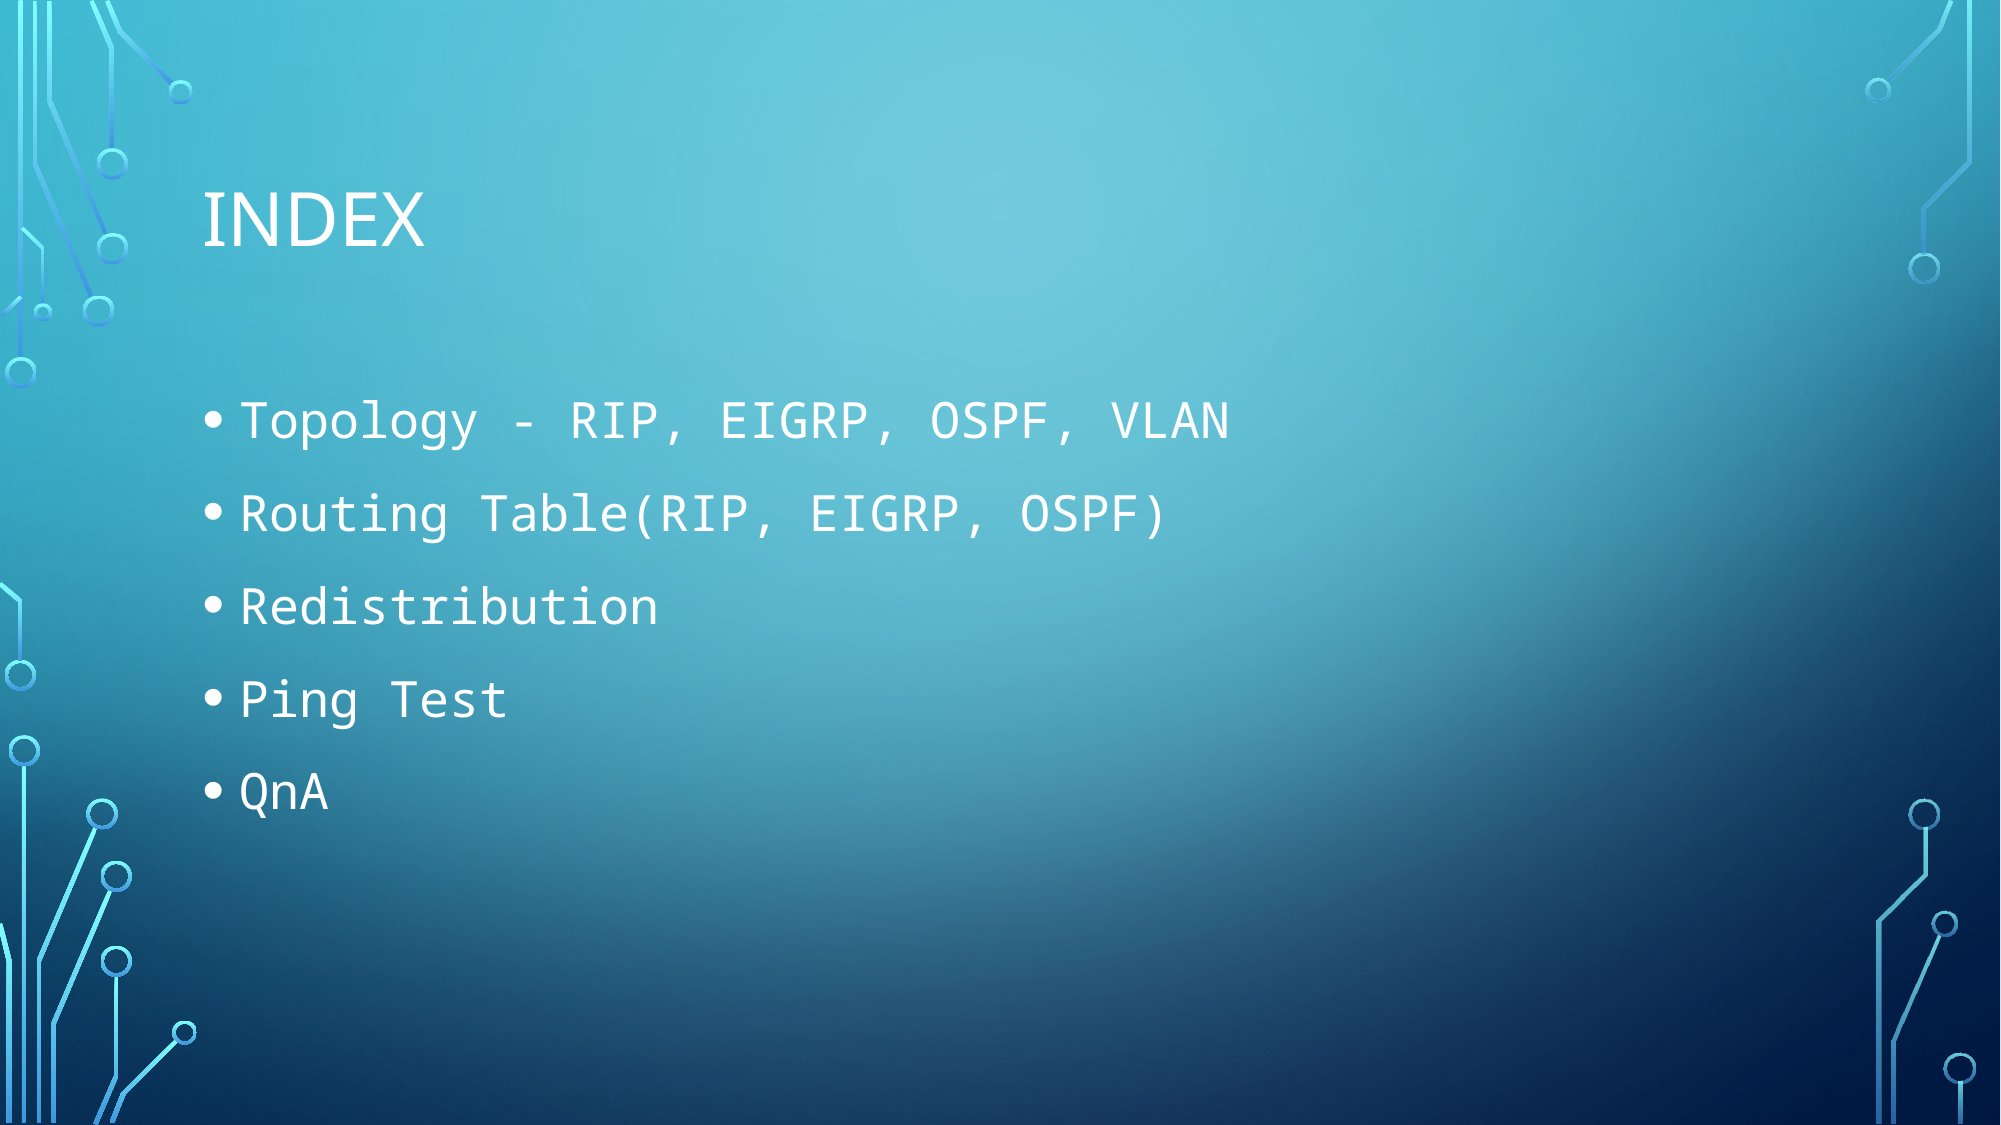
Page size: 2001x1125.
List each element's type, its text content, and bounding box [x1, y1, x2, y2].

title iNDEX [187, 101, 1813, 344]
list Topology - RIP, EIGRP, OSPF, VLAN Routing Table(RIP, EIGRP, OSPF) Redistribution Ping Test QnA [187, 369, 1813, 950]
